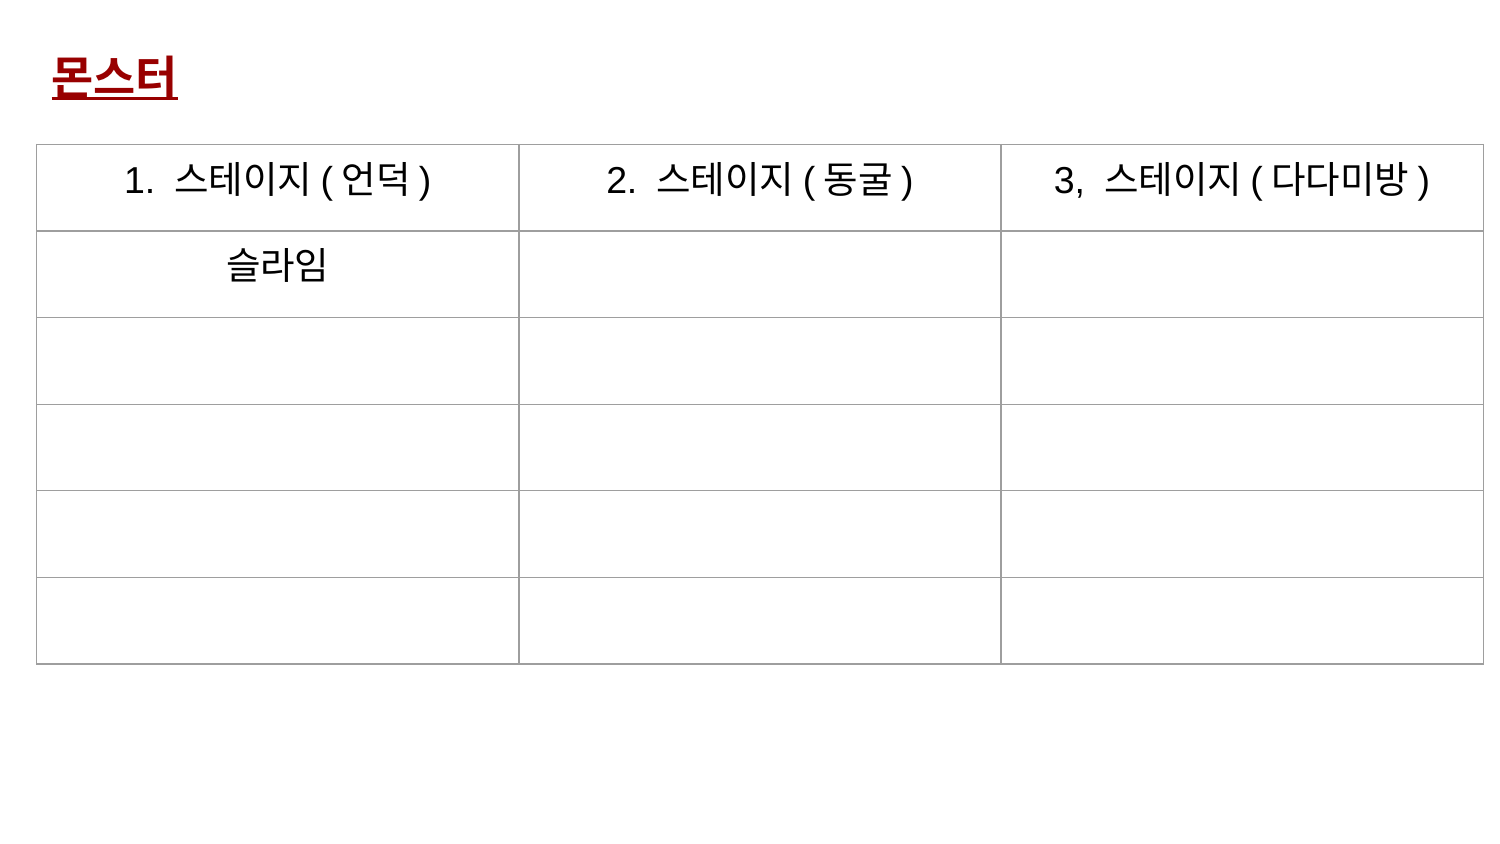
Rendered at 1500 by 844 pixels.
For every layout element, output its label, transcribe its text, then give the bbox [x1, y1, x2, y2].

table_cell [37, 318, 518, 404]
table_cell [520, 232, 1000, 317]
table_cell [37, 405, 518, 490]
text_box 몬스터 [36, 33, 871, 119]
table_cell [1002, 318, 1483, 404]
table_header 1. 스테이지(언덕) [37, 145, 518, 230]
table_cell [520, 318, 1000, 404]
table_cell [37, 578, 518, 663]
table_cell [520, 578, 1000, 663]
table_cell [1002, 491, 1483, 577]
table_cell [1002, 232, 1483, 317]
table_cell [520, 405, 1000, 490]
table_cell 슬라임 [37, 232, 518, 317]
table_header 3, 스테이지(다다미방) [1002, 145, 1483, 230]
table_cell [1002, 578, 1483, 663]
table_cell [37, 491, 518, 577]
table_cell [520, 491, 1000, 577]
table_cell [1002, 405, 1483, 490]
table_header 2. 스테이지(동굴) [520, 145, 1000, 230]
